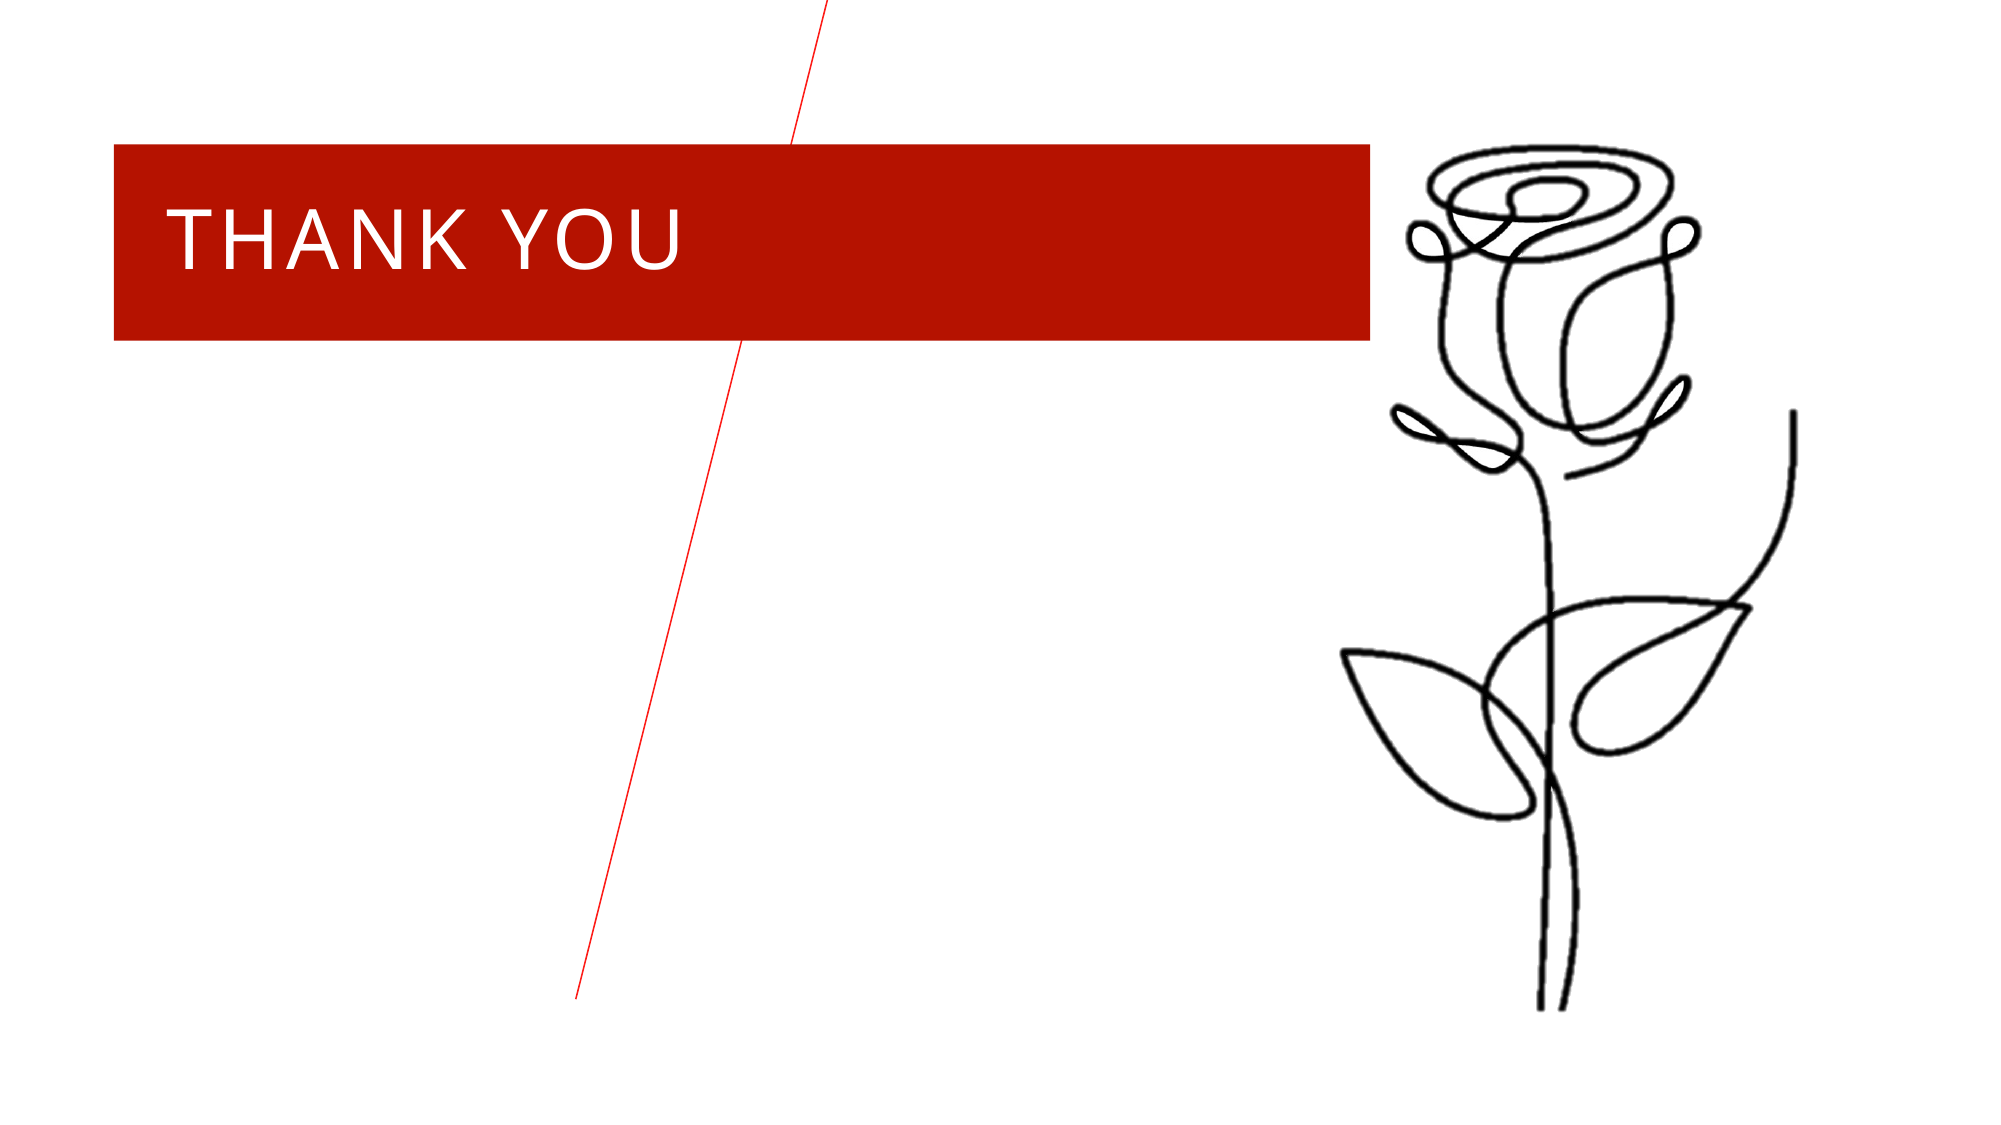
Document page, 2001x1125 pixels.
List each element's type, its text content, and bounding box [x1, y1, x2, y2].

picture [869, 0, 2001, 1125]
title THANK YOU [113, 144, 869, 341]
